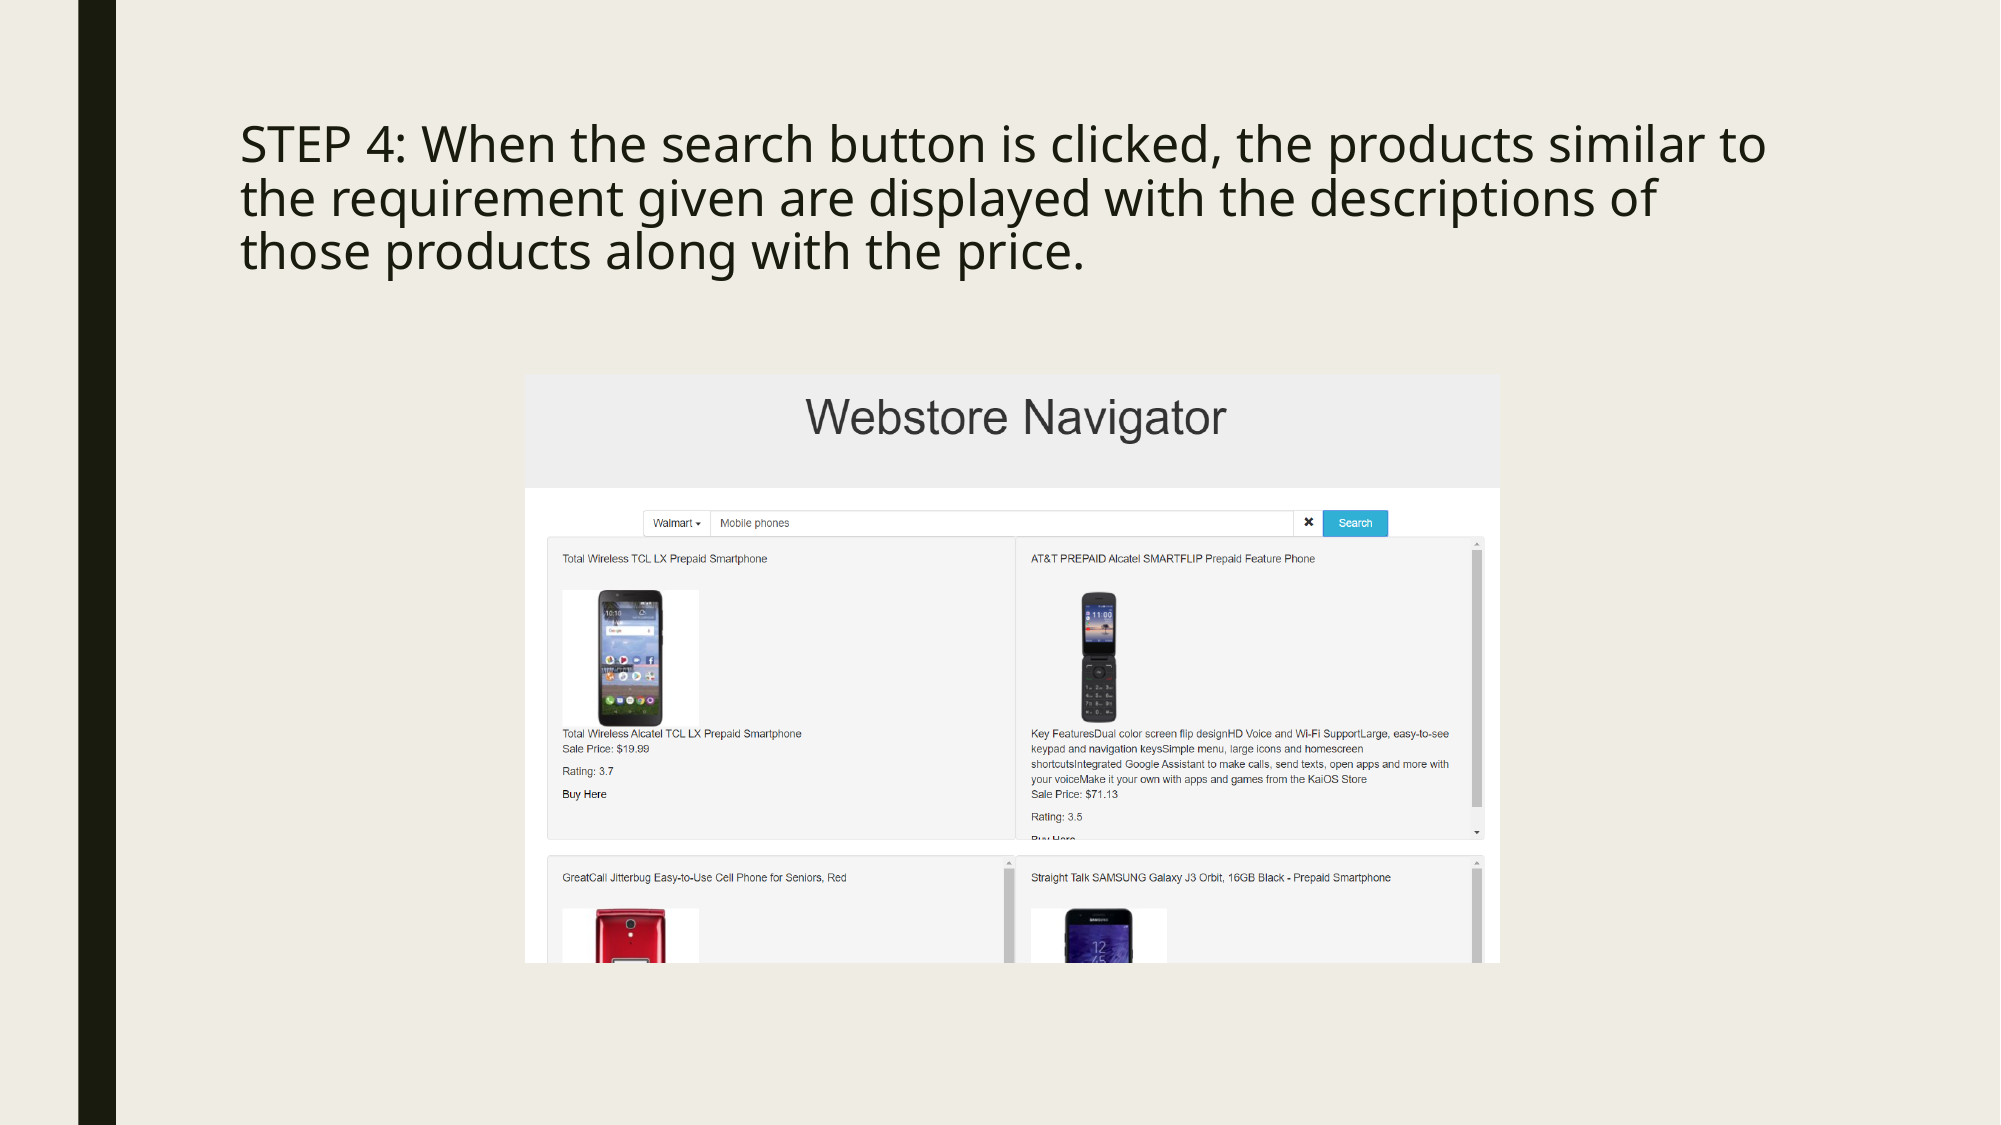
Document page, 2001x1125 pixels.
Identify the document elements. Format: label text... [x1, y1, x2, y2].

title STEP 4: When the search button is clicked, the products similar to the requirement given are displayed with the descriptions of those products along with the price. [225, 112, 1800, 357]
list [525, 374, 1500, 963]
